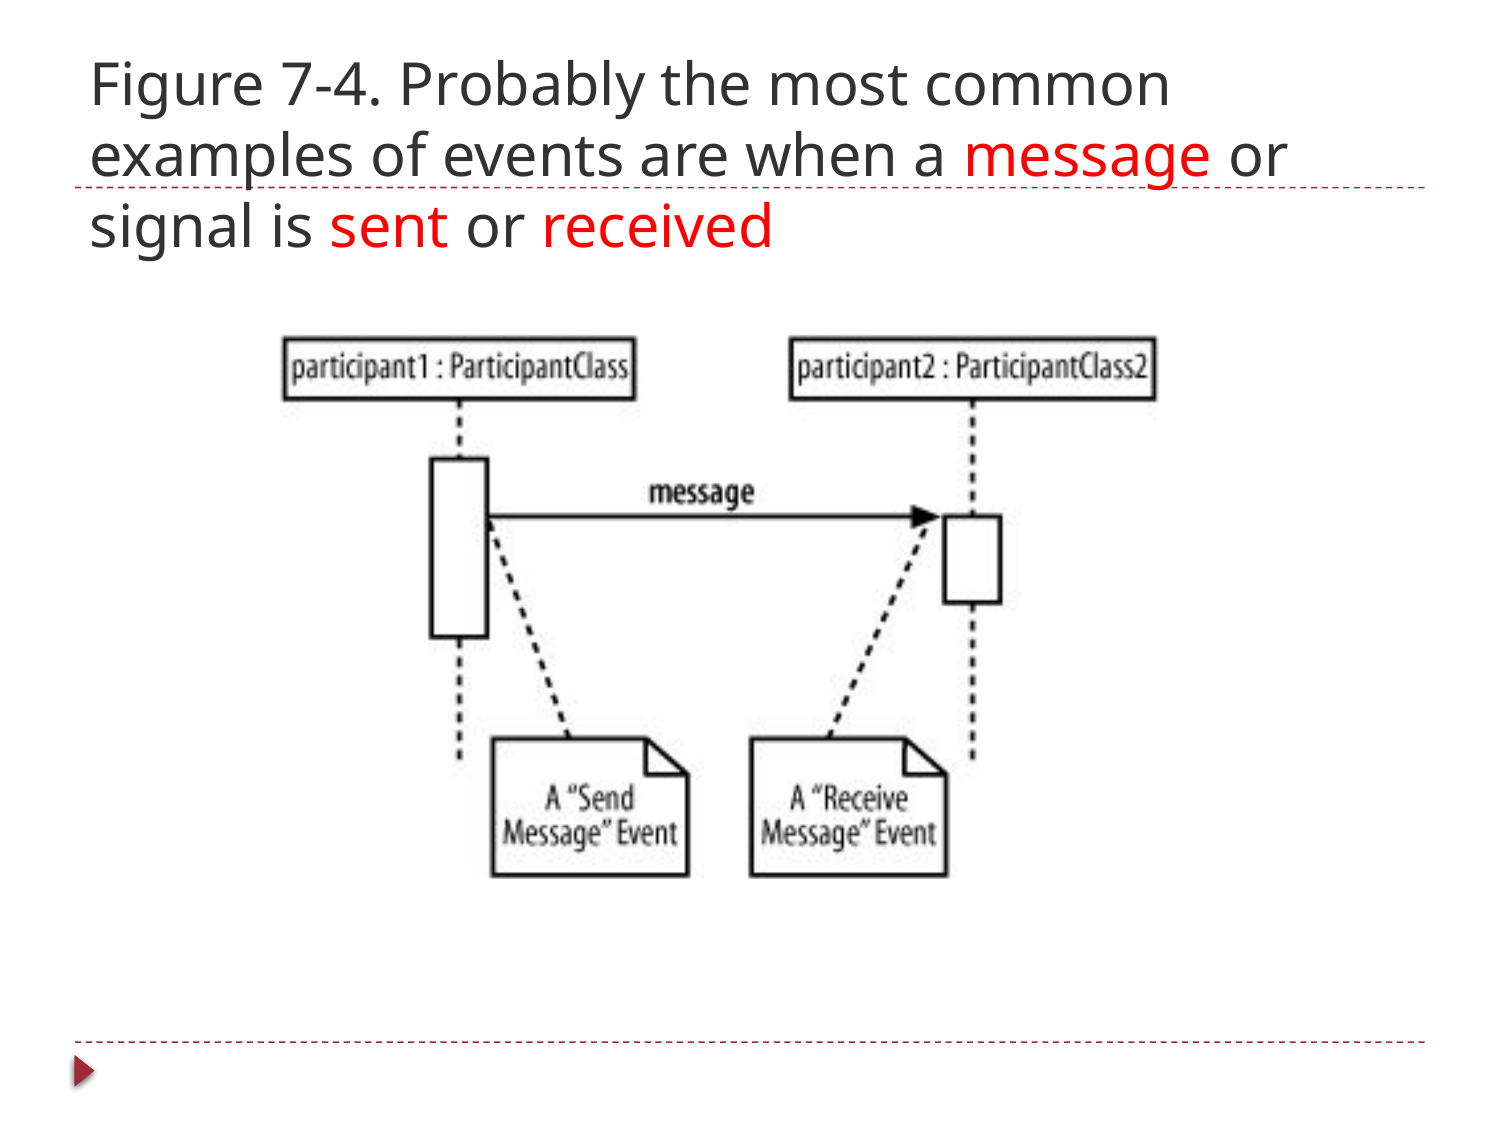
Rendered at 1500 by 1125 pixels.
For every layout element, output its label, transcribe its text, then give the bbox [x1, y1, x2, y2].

picture [194, 302, 1289, 953]
title Figure 7-4. Probably the most common examples of events are when a message or signal is sent or received [75, 37, 1425, 268]
